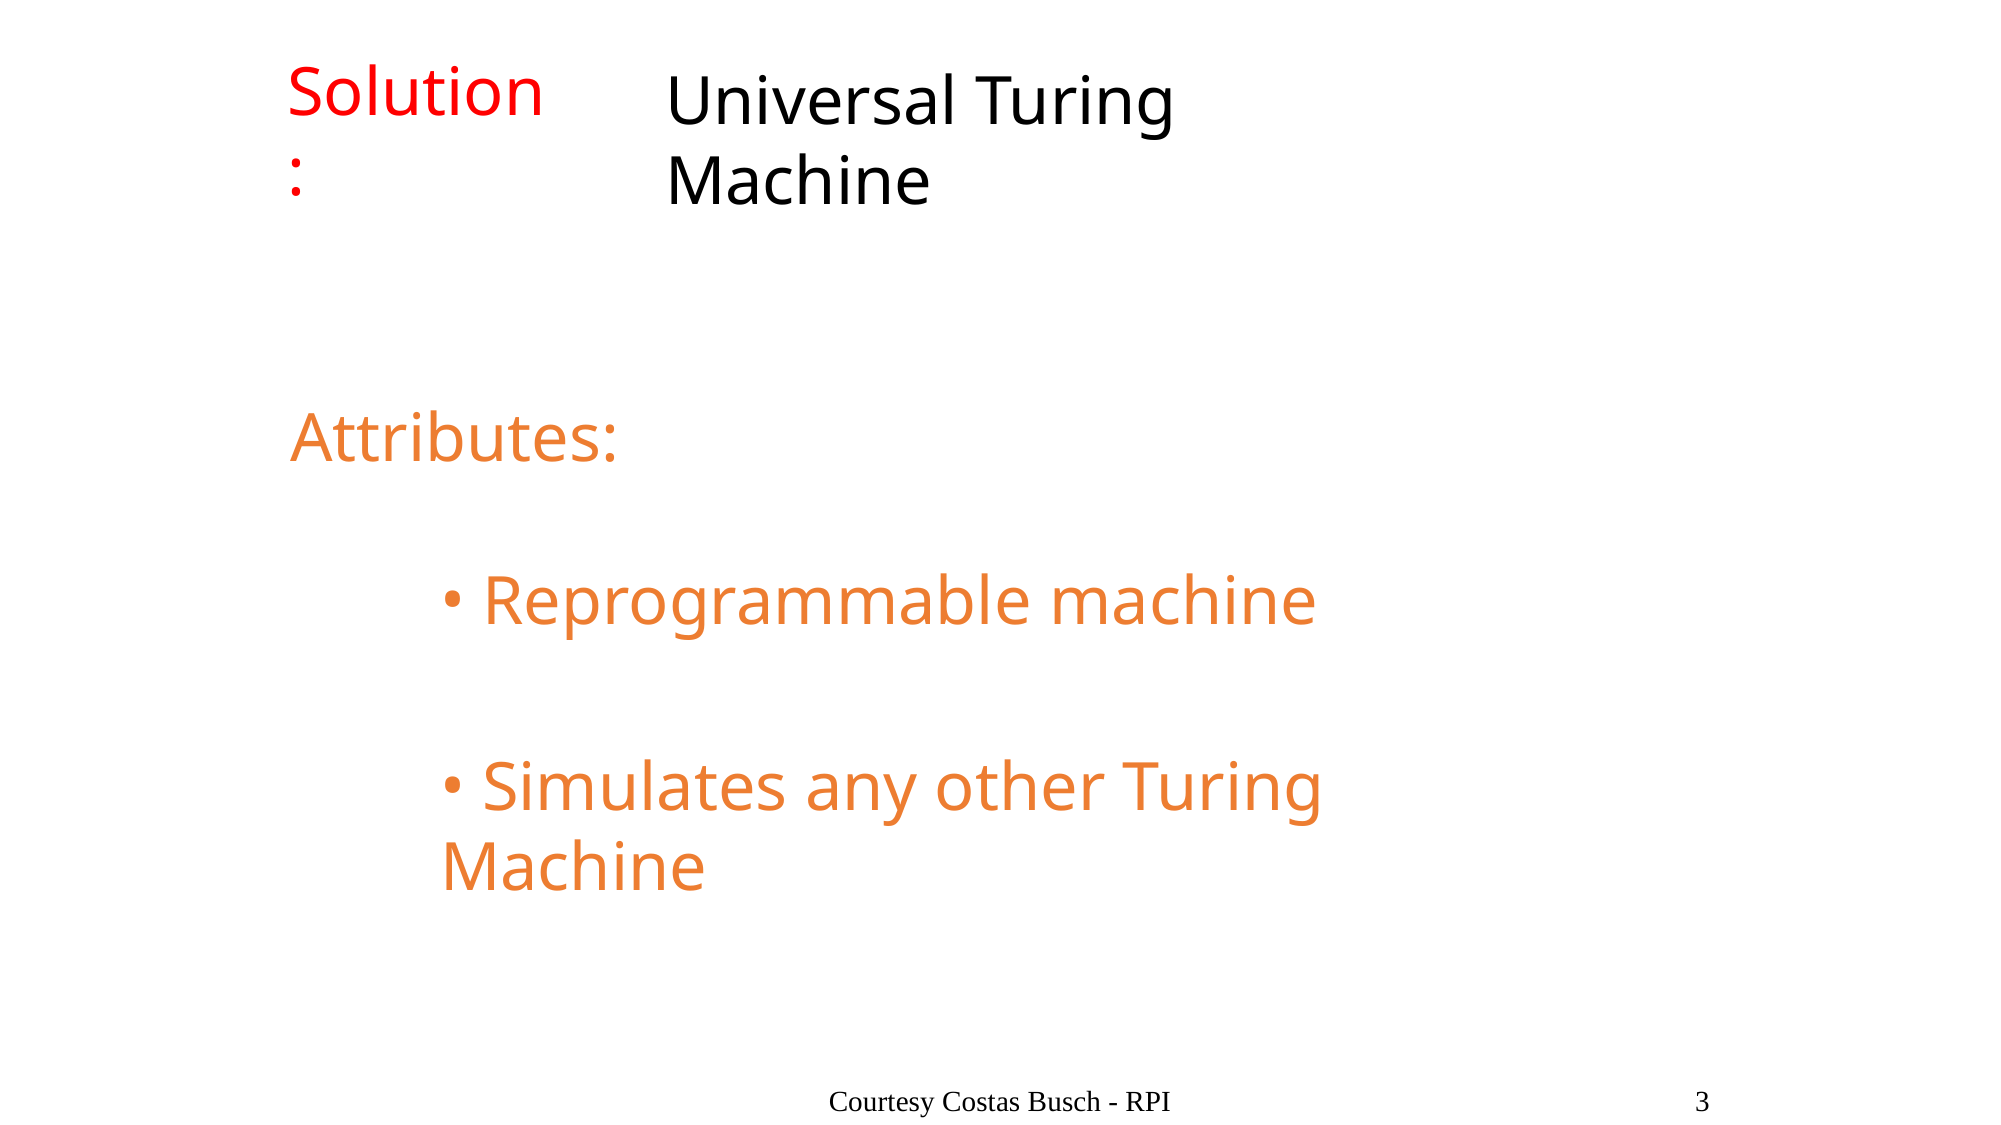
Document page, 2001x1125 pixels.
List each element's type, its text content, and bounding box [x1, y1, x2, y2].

text_box Reprogrammable machine Simulates any other Turing Machine [424, 549, 1620, 912]
text_box Universal Turing Machine [649, 49, 1467, 225]
text_box Attributes: [274, 387, 663, 483]
text_box 3 [1412, 1074, 1725, 1125]
text_box Solution: [272, 41, 578, 217]
text_box Courtesy Costas Busch - RPI [762, 1074, 1238, 1125]
